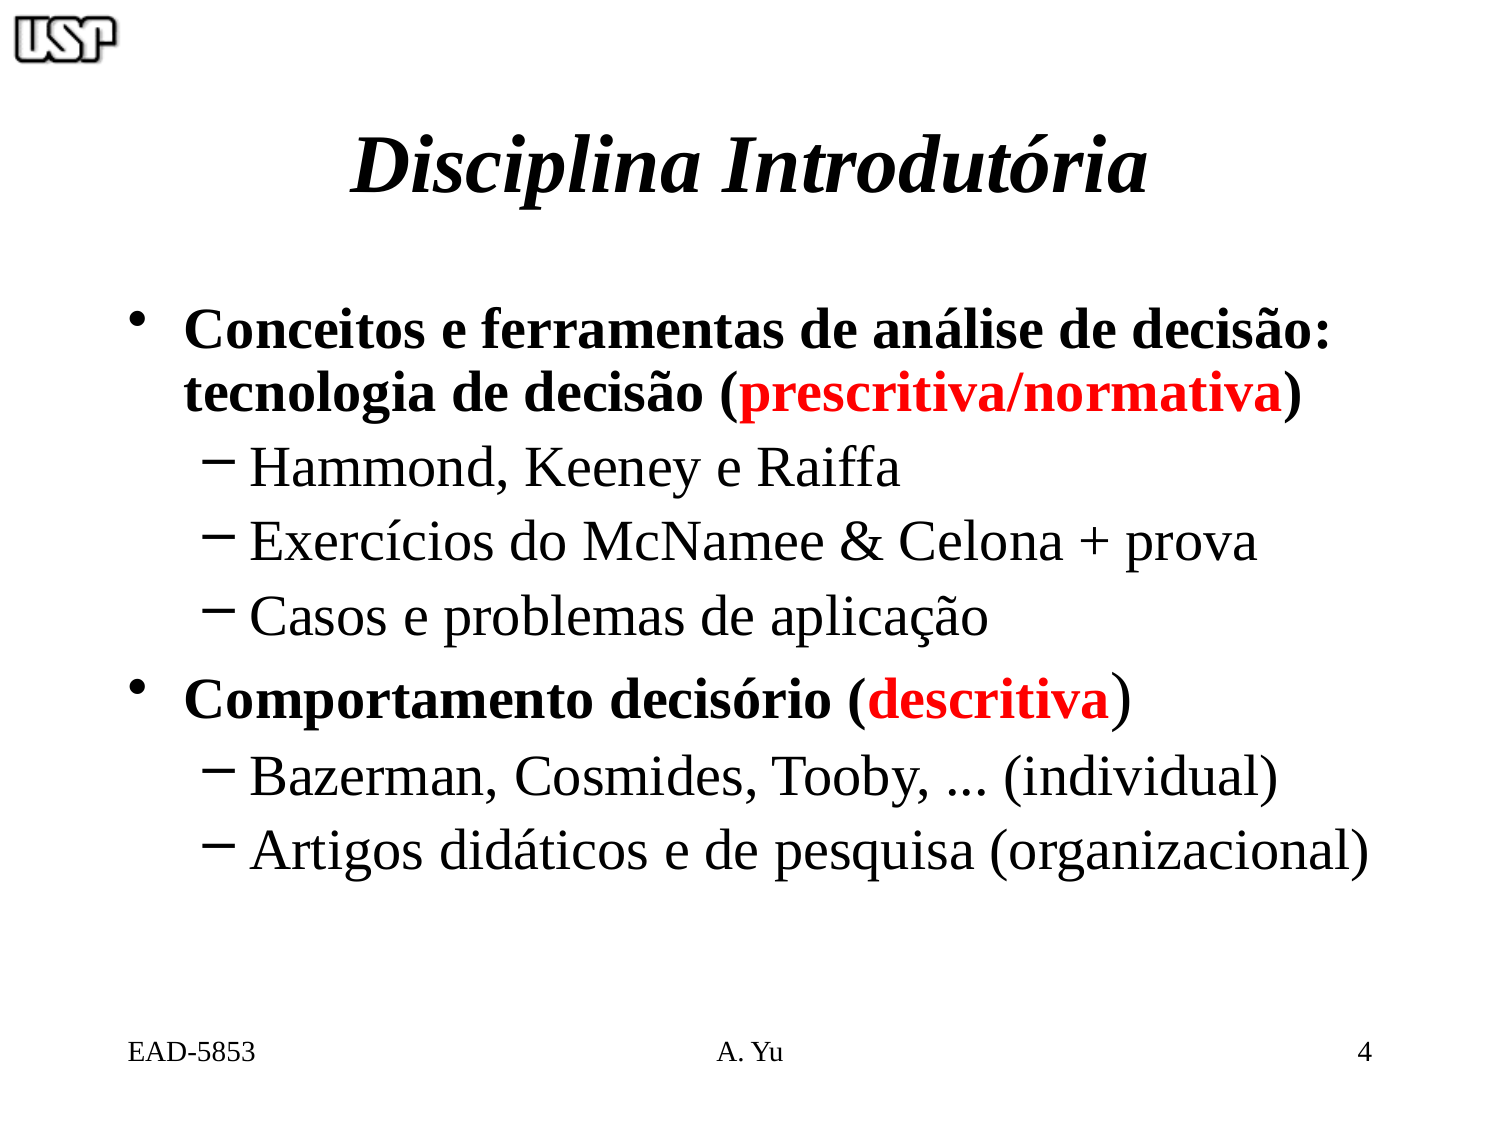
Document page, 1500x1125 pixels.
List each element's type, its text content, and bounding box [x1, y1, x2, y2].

picture [0, 0, 126, 77]
slide_number 4 [1074, 1024, 1388, 1101]
title Disciplina Introdutória [112, 65, 1388, 254]
footer A. Yu [512, 1024, 988, 1101]
list Conceitos e ferramentas de análise de decisão: tecnologia de decisão (prescritiva/normativa) Hammond, Keeney e Raiffa Exercícios do McNamee & Celona + prova Casos e problemas de aplicação Comportamento decisório (descritiva) Bazerman, Cosmides, Tooby, ... (individual) Artigos didáticos e de pesquisa (organizacional) [112, 290, 1388, 966]
slide_number EAD-5853 [112, 1024, 426, 1101]
